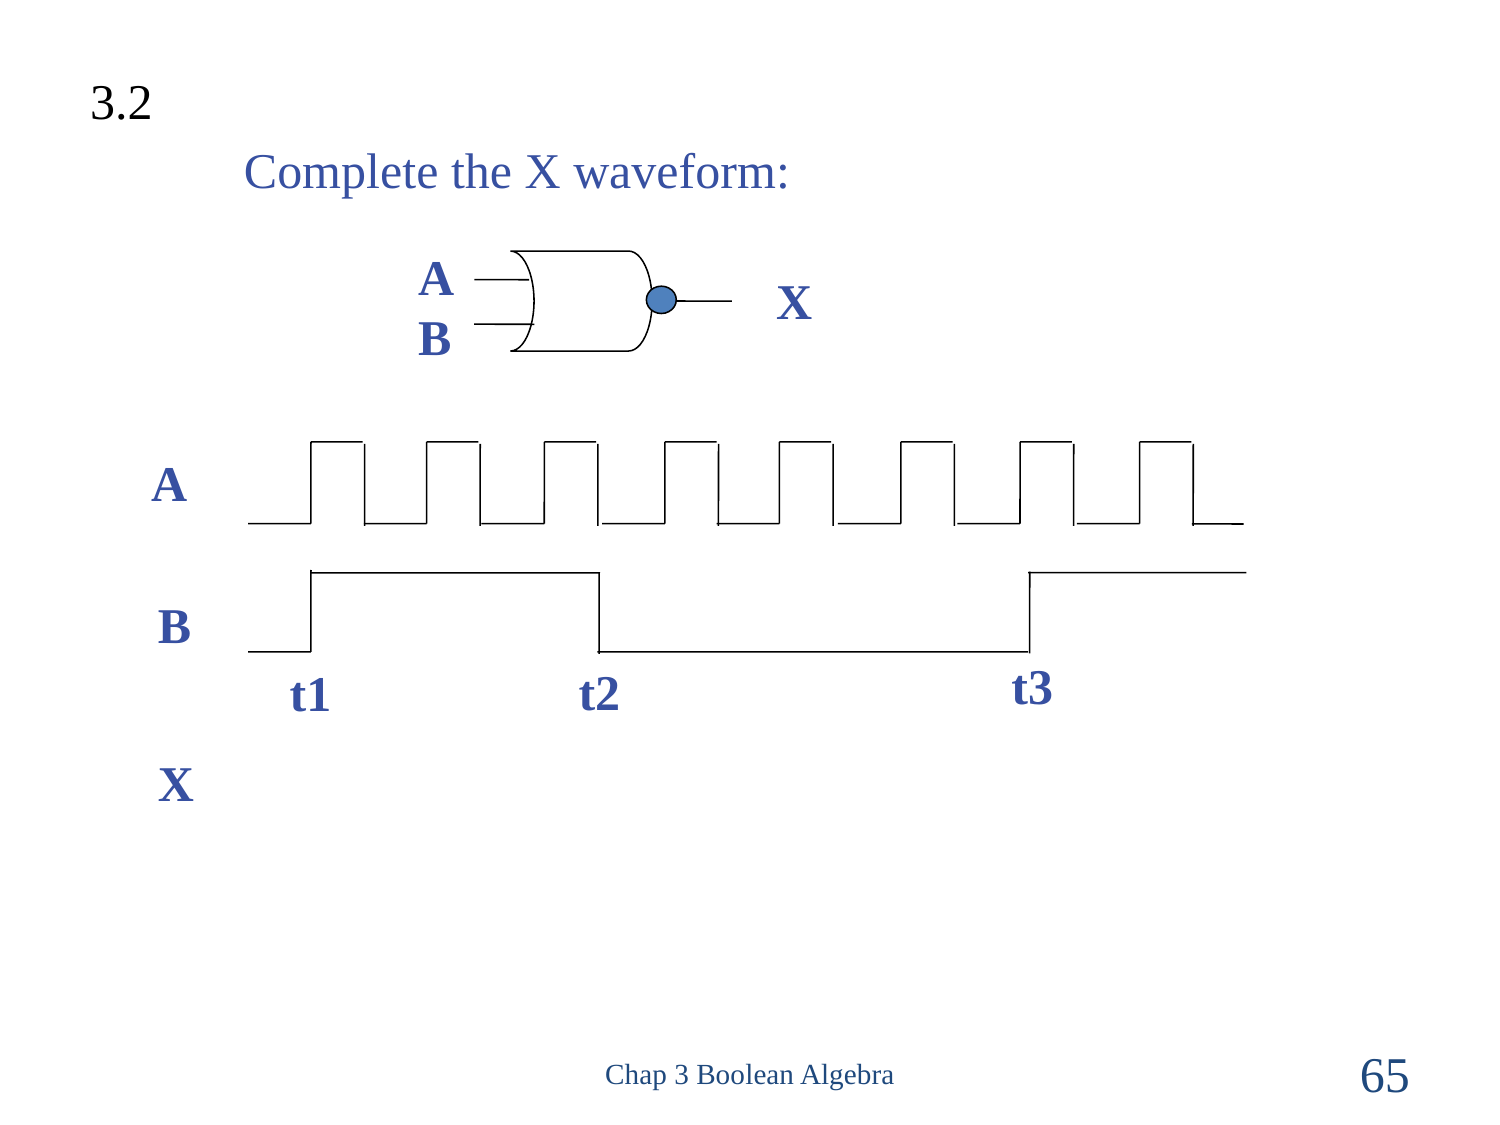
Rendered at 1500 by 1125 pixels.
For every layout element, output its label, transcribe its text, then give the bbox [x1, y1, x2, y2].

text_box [247, 569, 1247, 655]
text_box t3 [981, 662, 1084, 722]
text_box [247, 441, 1244, 526]
text_box t2 [548, 664, 650, 728]
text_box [402, 238, 849, 374]
text_box 3.2 [75, 62, 168, 138]
slide_number 65 [1074, 1042, 1425, 1103]
text_box A [133, 444, 205, 520]
text_box t1 [259, 665, 362, 728]
text_box Complete the X waveform: [229, 130, 1020, 206]
footer Chap 3 Boolean Algebra [512, 1042, 988, 1103]
text_box X [128, 744, 224, 820]
text_box B [136, 586, 213, 662]
